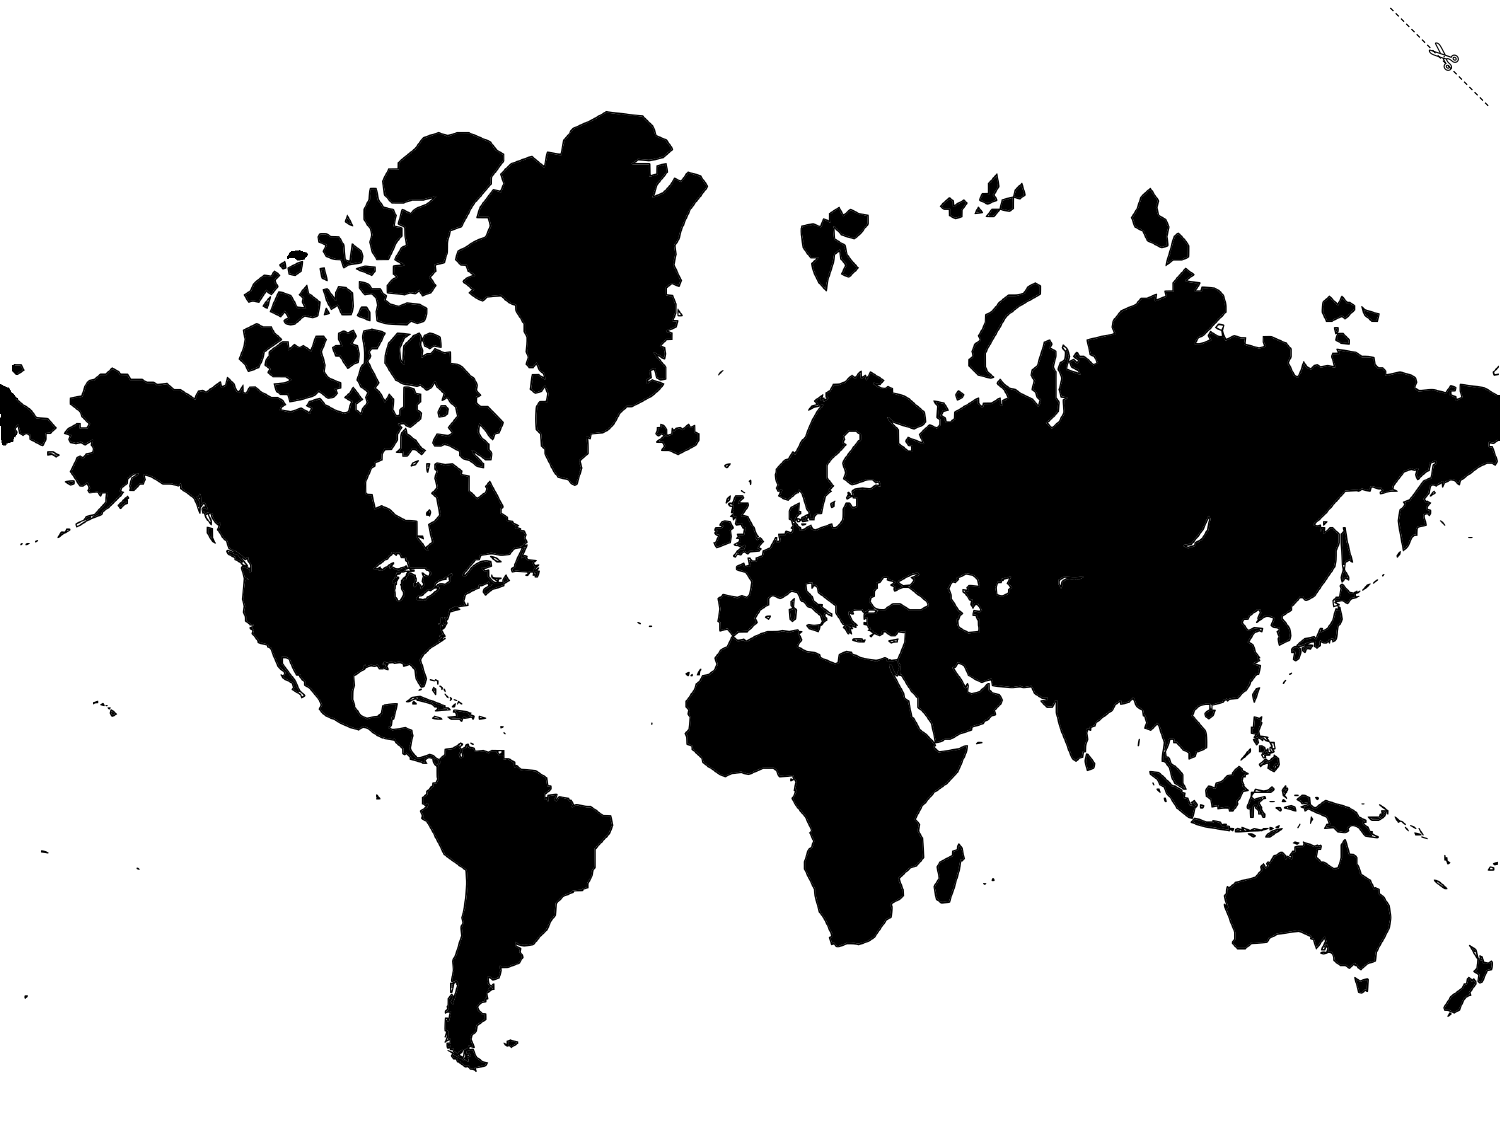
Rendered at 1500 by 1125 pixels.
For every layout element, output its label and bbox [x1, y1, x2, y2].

picture [0, 87, 1500, 1121]
text_box [1390, 8, 1491, 108]
